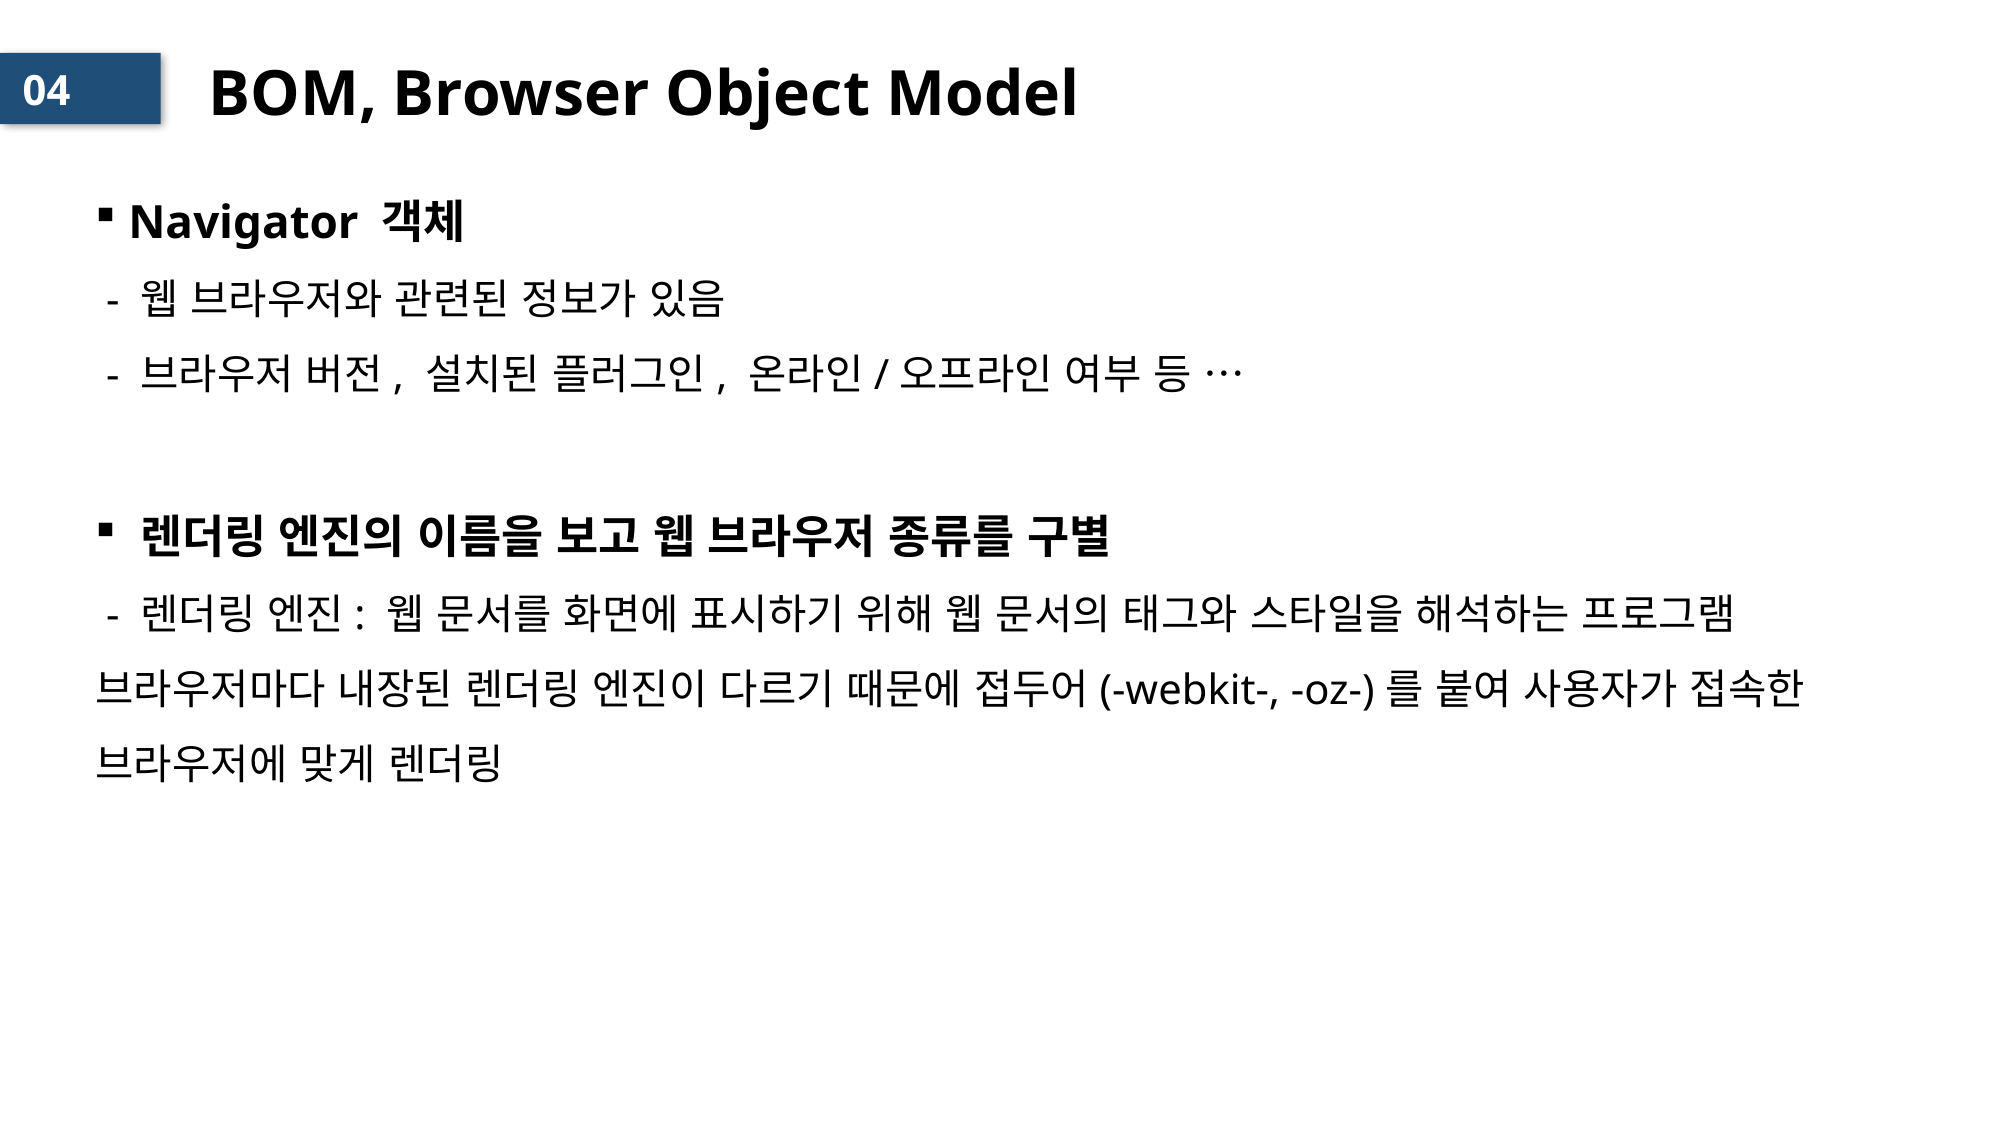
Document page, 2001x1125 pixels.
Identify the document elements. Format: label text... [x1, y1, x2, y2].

title BOM, Browser Object Model [193, 43, 1546, 147]
text_box 04 [0, 52, 162, 125]
text_box Navigator 객체 - 웹 브라우저와 관련된 정보가 있음 - 브라우저 버전, 설치된 플러그인, 온라인/오프라인 여부 등 … 렌더링 엔진의 이름을 보고 웹 브라우저 종류를 구별 - 렌더링 엔진: 웹 문서를 화면에 표시하기 위해 웹 문서의 태그와 스타일을 해석하는 프로그램 브라우저마다 내장된 렌더링 엔진이 다르기 때문에 접두어(-webkit-, -oz-)를 붙여 사용자가 접속한 브라우저에 맞게 렌더링 [80, 158, 1901, 796]
